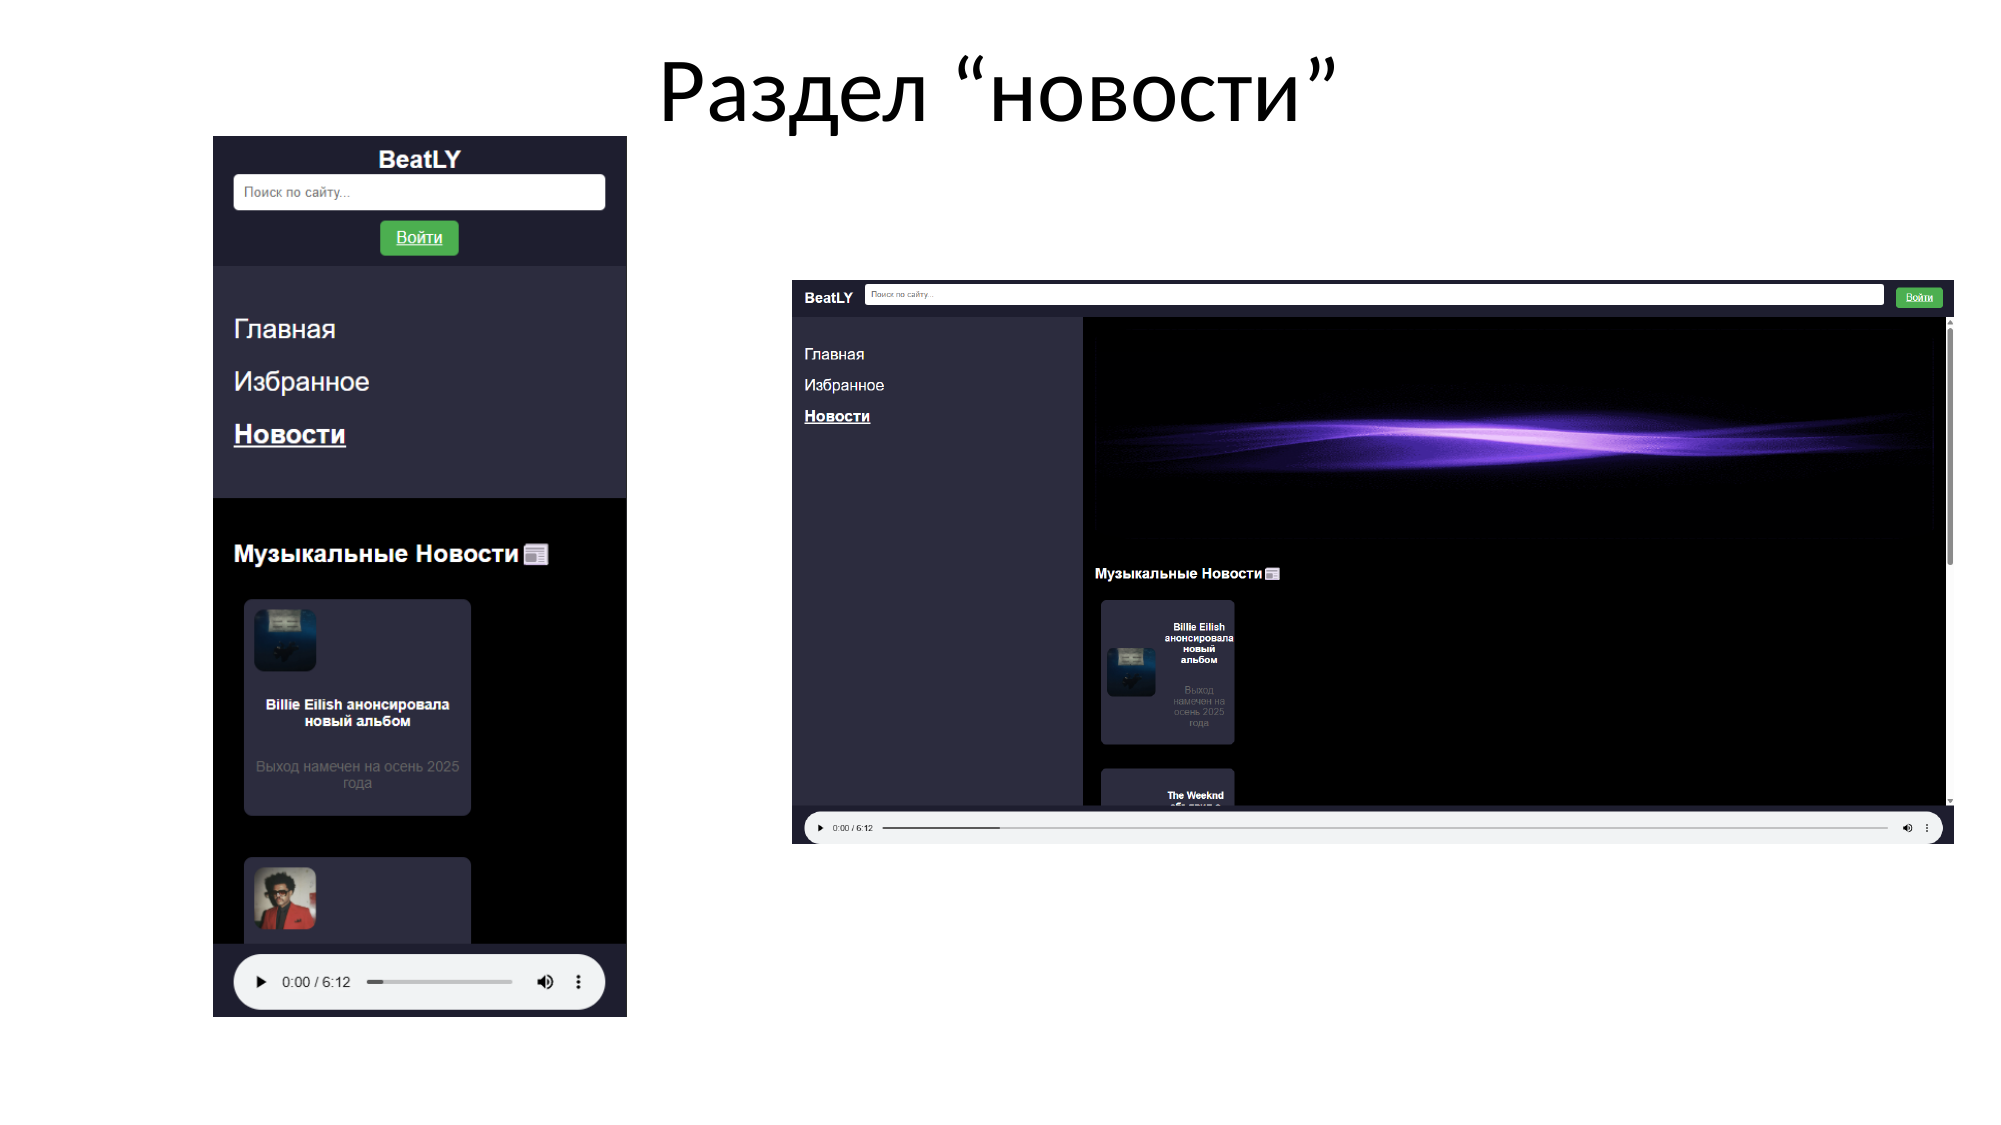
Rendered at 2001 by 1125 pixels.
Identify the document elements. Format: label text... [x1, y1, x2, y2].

text_box Раздел “новости” [587, 21, 1413, 147]
picture [213, 136, 627, 1017]
picture [792, 280, 1954, 844]
